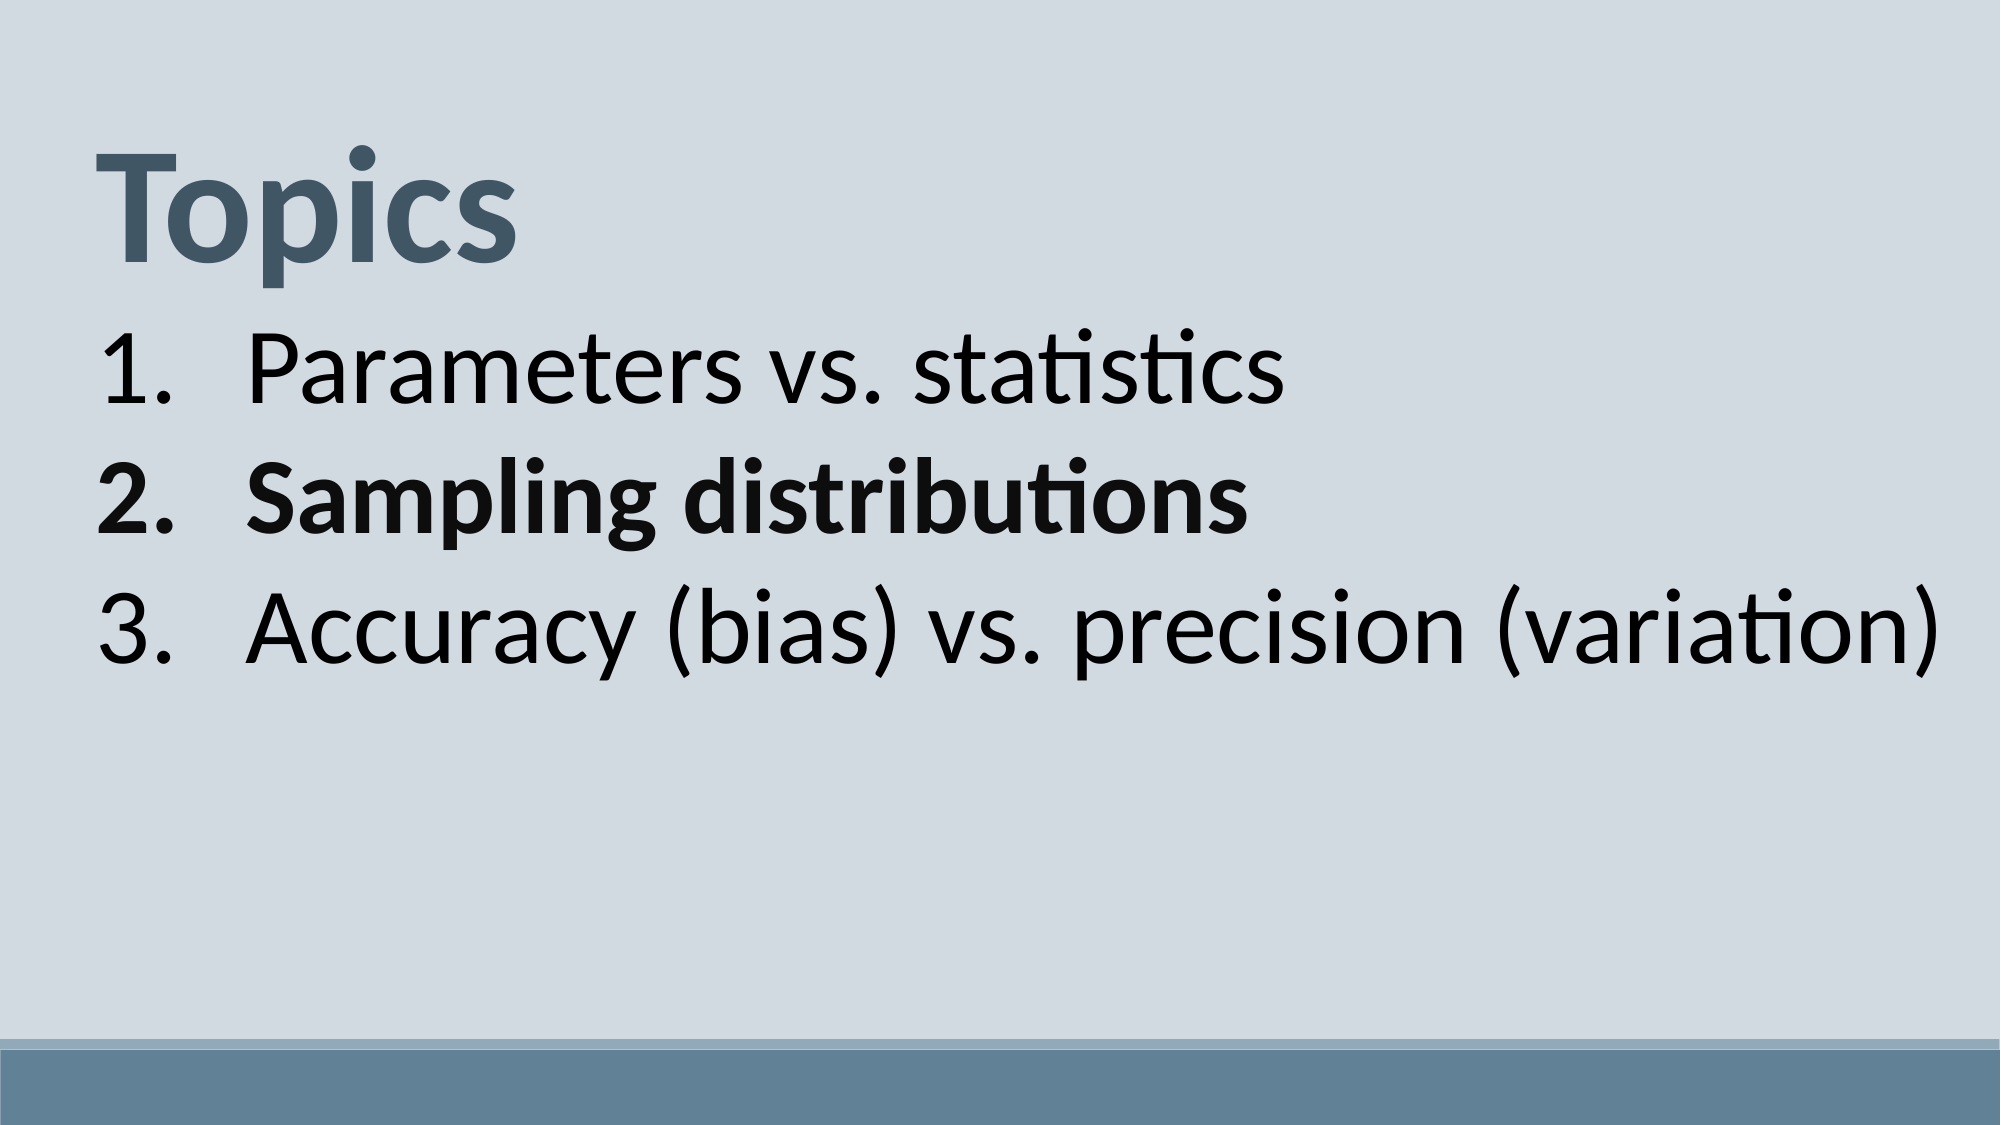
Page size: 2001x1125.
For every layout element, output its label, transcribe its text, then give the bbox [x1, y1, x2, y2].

text_box Topics Parameters vs. statistics Sampling distributions Accuracy (bias) vs. precision (variation) [80, 88, 1982, 693]
